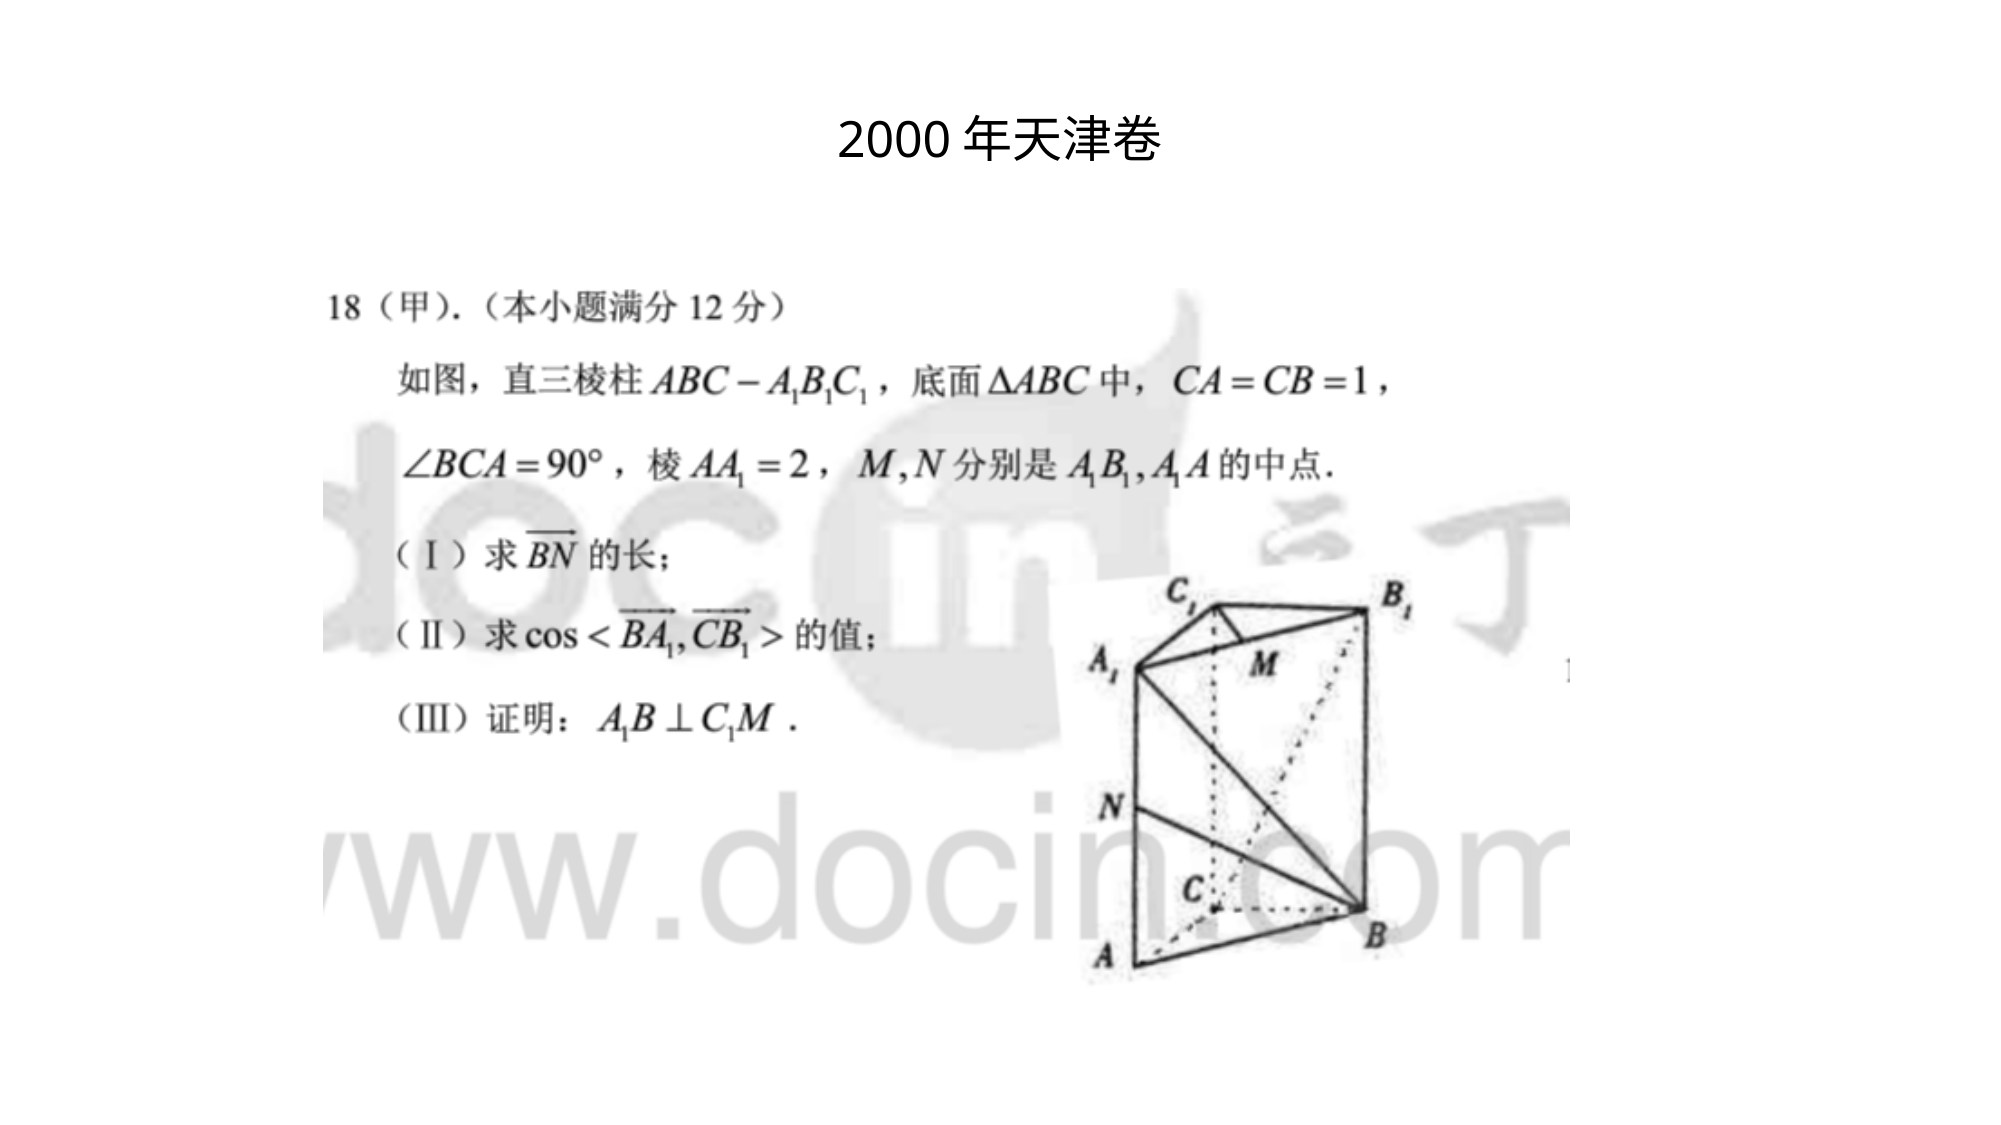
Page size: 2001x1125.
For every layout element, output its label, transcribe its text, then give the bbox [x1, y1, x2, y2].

picture [323, 288, 1570, 1029]
subtitle 2000年天津卷 [249, 107, 1750, 210]
